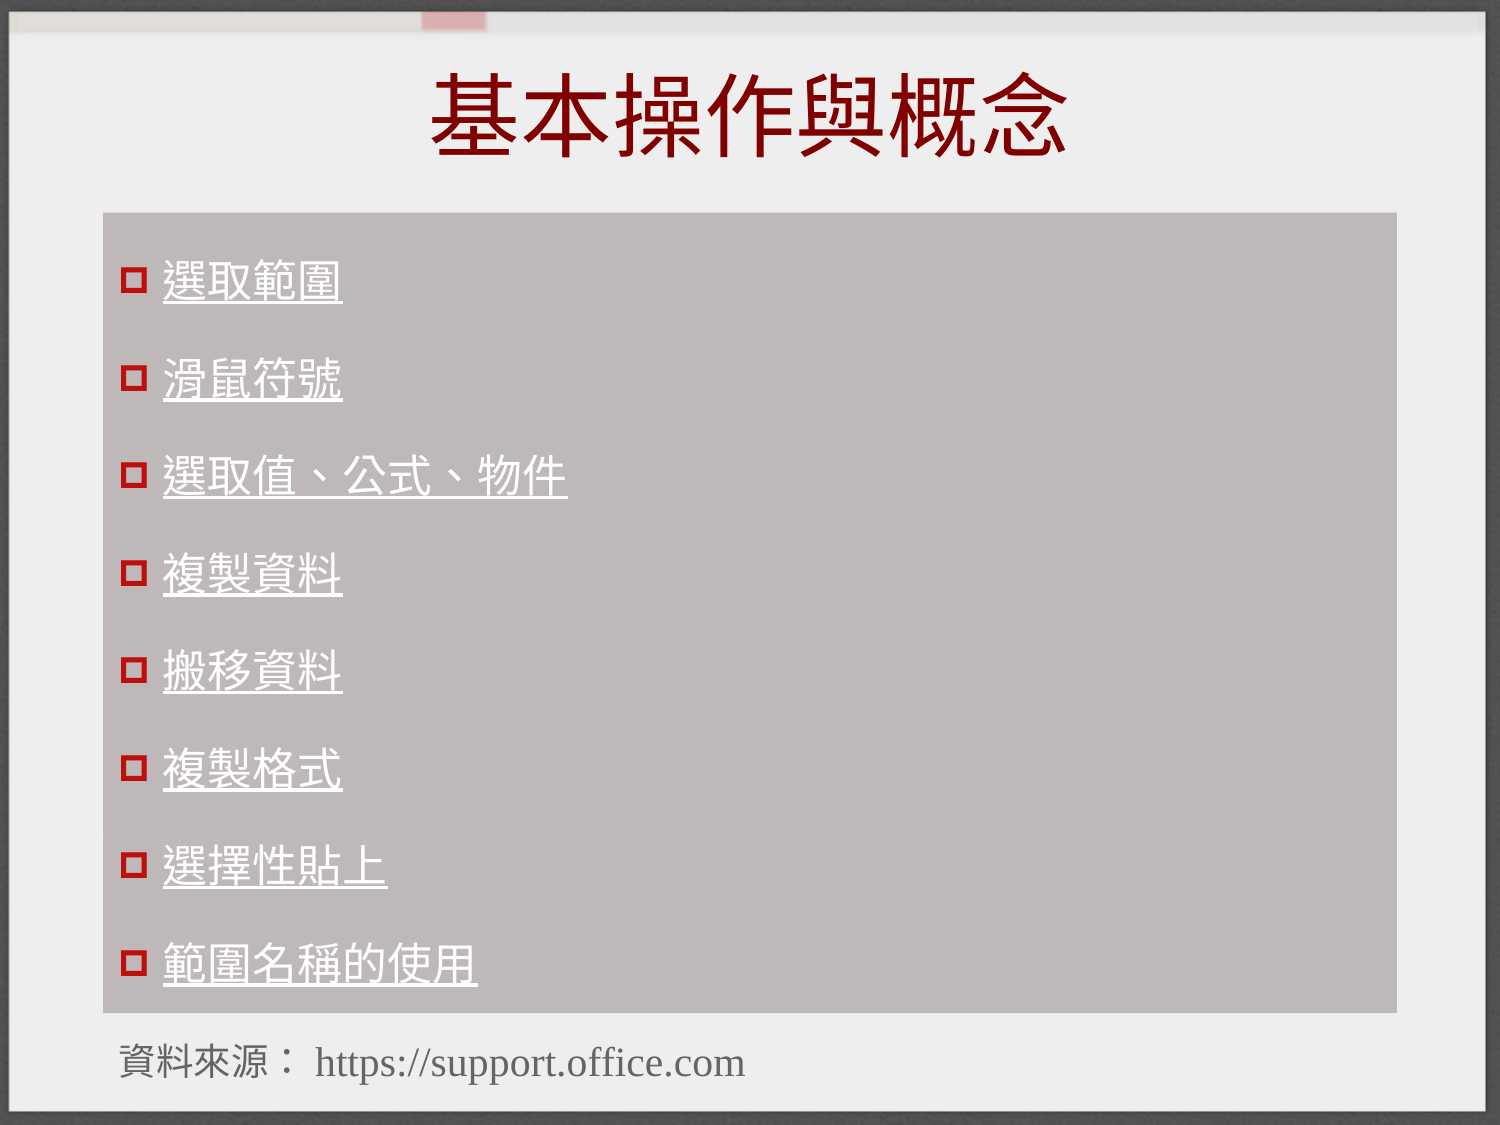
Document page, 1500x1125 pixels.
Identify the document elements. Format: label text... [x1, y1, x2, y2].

list 選取範圍 滑鼠符號 選取值、公式、物件 複製資料 搬移資料 複製格式 選擇性貼上 範圍名稱的使用 [103, 212, 1397, 1014]
picture [0, 0, 1500, 1125]
title 基本操作與概念 [103, 59, 1397, 182]
list https://support.office.com [300, 1032, 1397, 1103]
